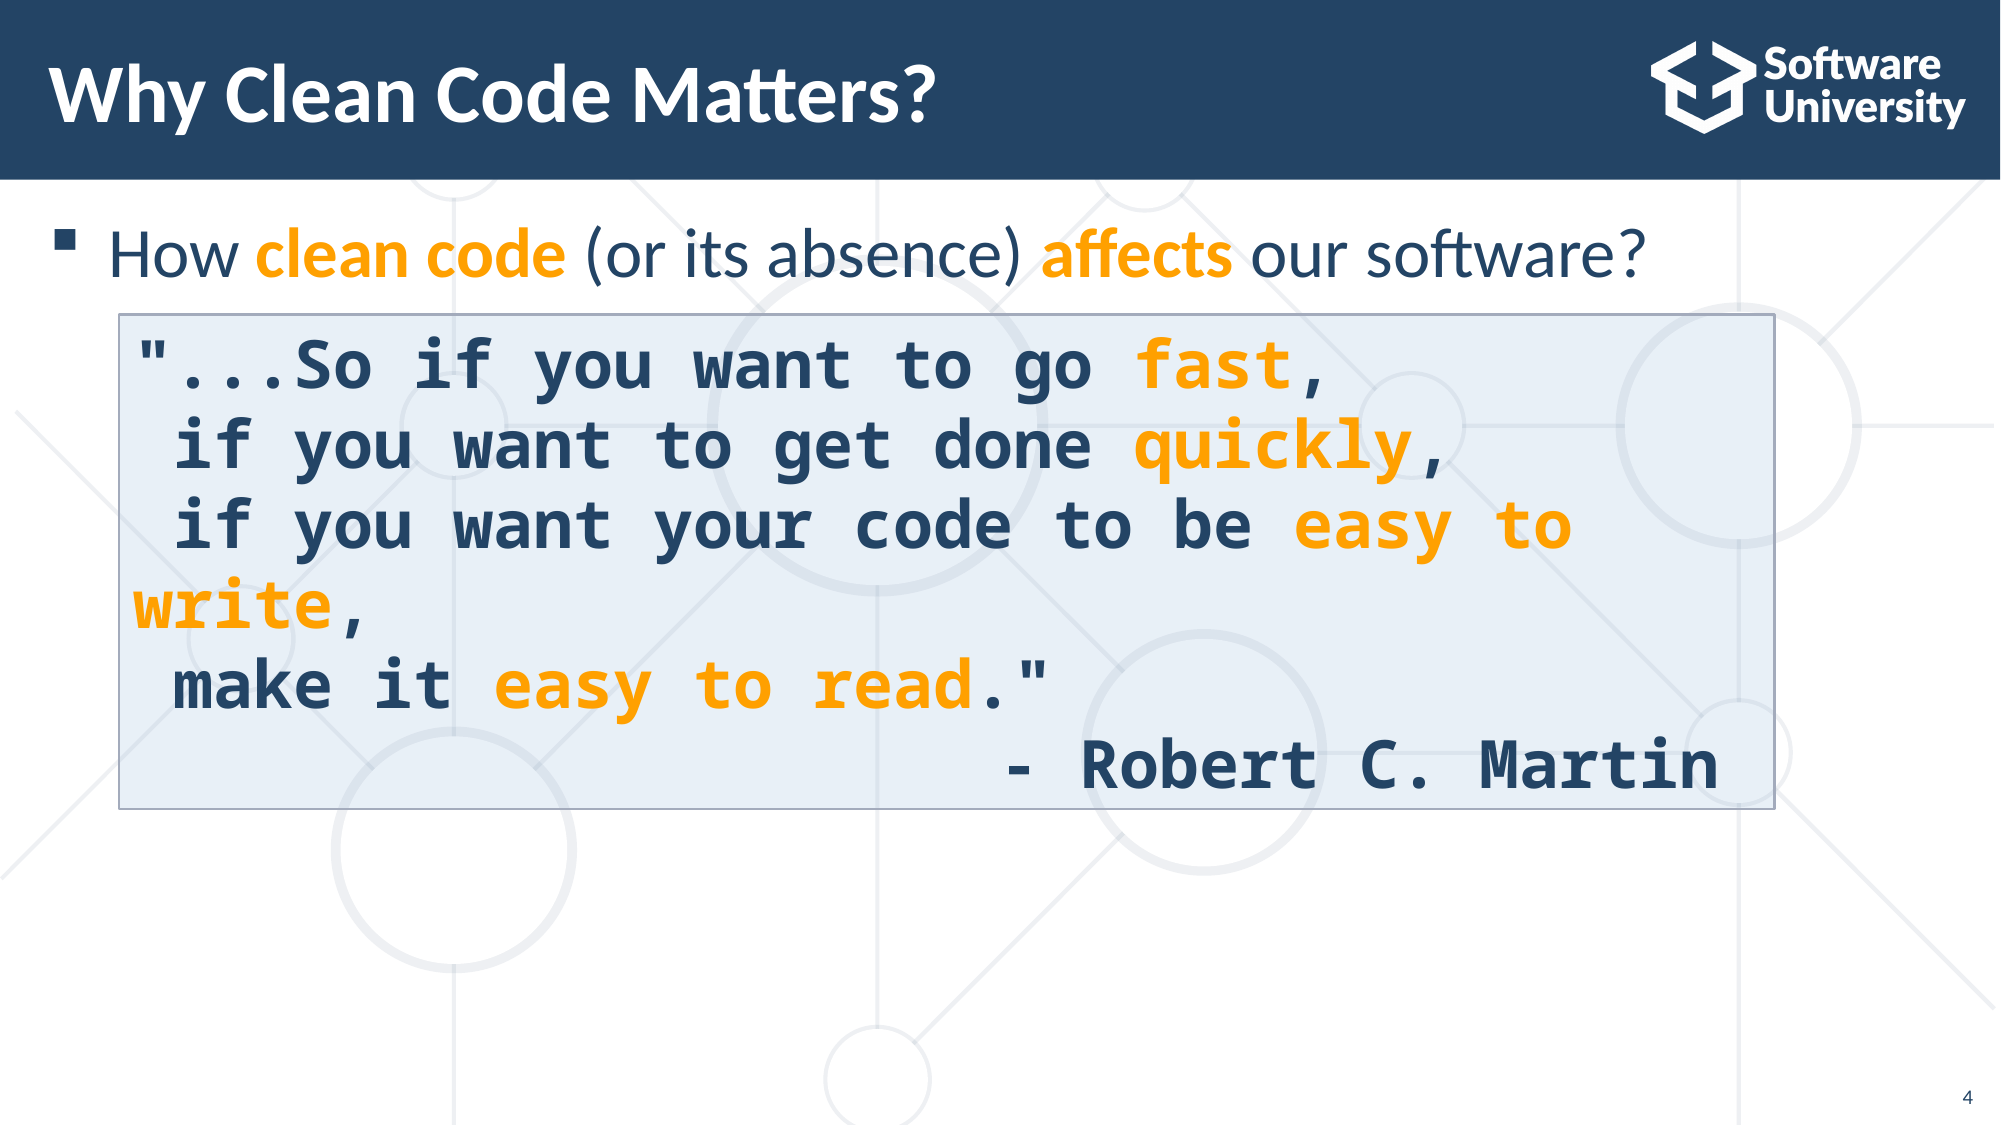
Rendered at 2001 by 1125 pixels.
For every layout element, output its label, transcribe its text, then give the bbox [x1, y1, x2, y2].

picture [1651, 41, 1966, 134]
list How clean code (or its absence) affects our software? [31, 196, 1970, 1104]
title Why Clean Code Matters? [31, 16, 1625, 162]
text_box "...So if you want to go fast, if you want to get done quickly, if you want your code to be easy to write, make it easy to read." - Robert C. Martin [118, 314, 1775, 809]
slide_number 4 [1927, 1067, 1989, 1117]
